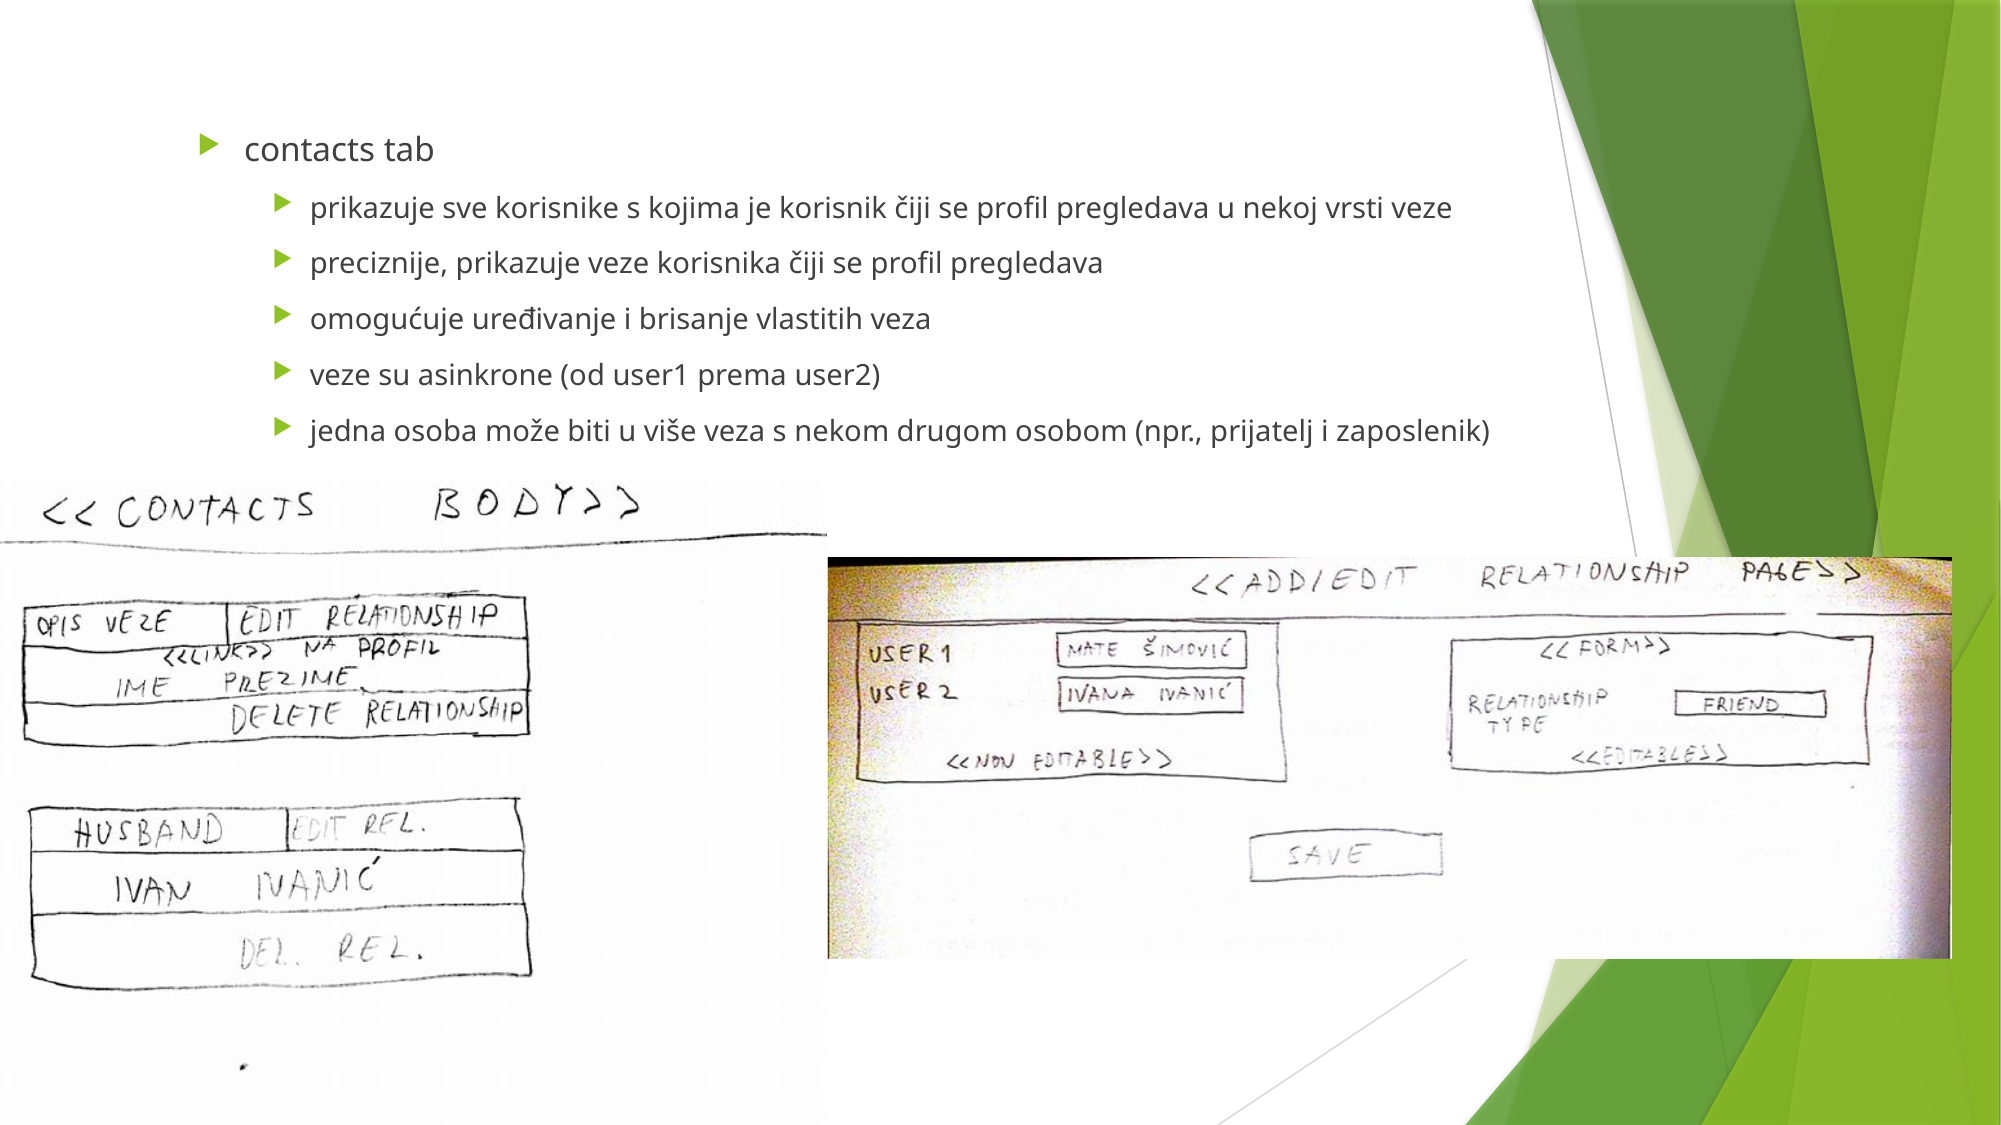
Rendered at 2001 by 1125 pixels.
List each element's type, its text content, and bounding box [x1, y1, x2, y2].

picture [0, 294, 827, 1125]
list contacts tab prikazuje sve korisnike s kojima je korisnik čiji se profil pregledava u nekoj vrsti veze preciznije, prikazuje veze korisnika čiji se profil pregledava omogućuje uređivanje i brisanje vlastitih veza veze su asinkrone (od user1 prema user2) jedna osoba može biti u više veza s nekom drugom osobom (npr., prijatelj i zaposlenik) [107, 120, 1518, 557]
picture [829, 194, 1951, 1125]
